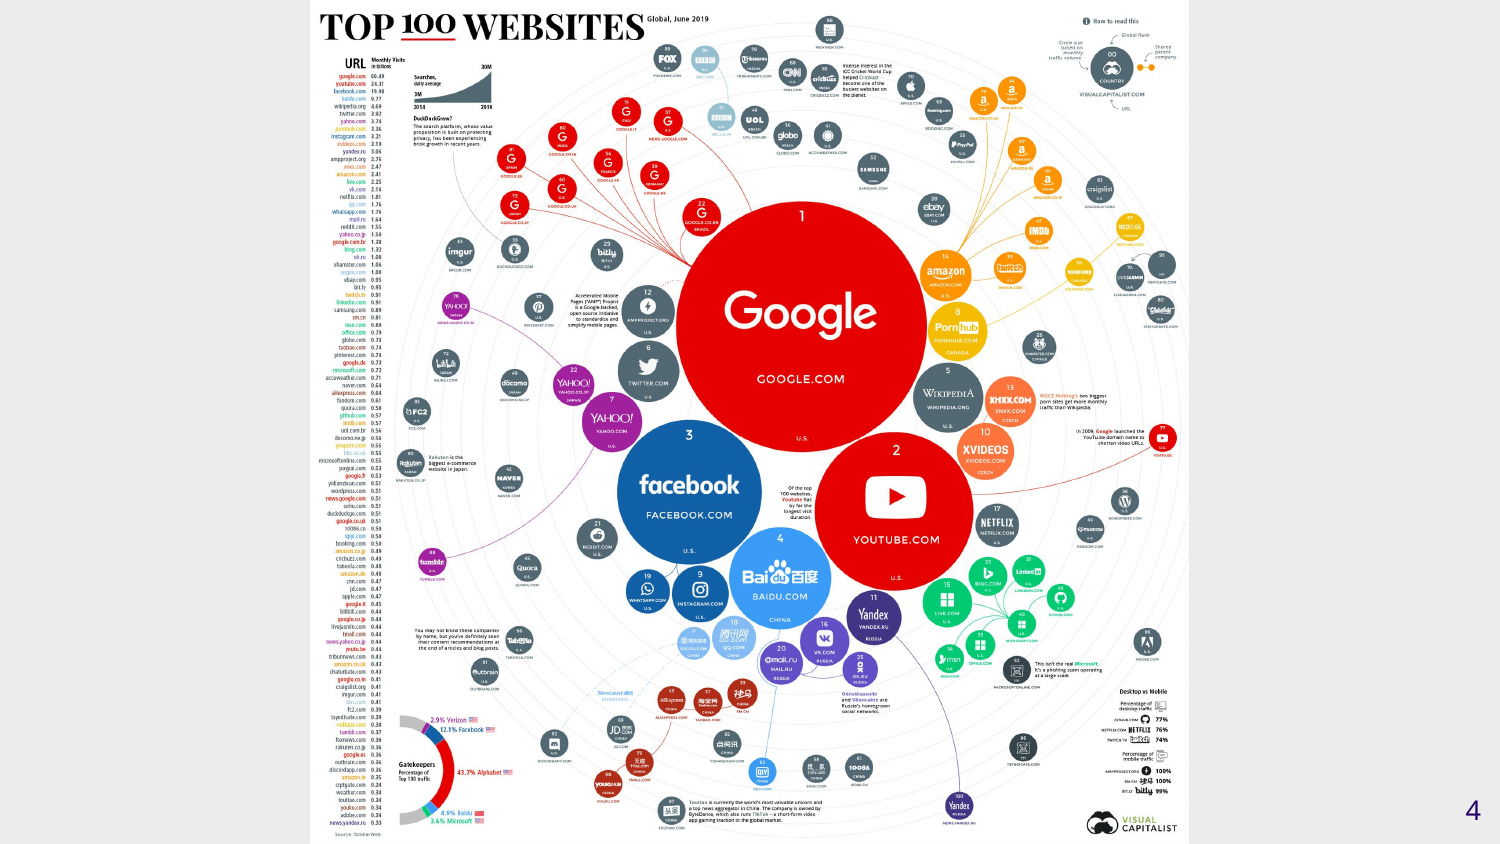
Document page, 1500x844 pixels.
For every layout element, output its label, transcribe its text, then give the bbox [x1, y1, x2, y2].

picture [310, 0, 1189, 844]
slide_number 4 [1391, 779, 1482, 844]
